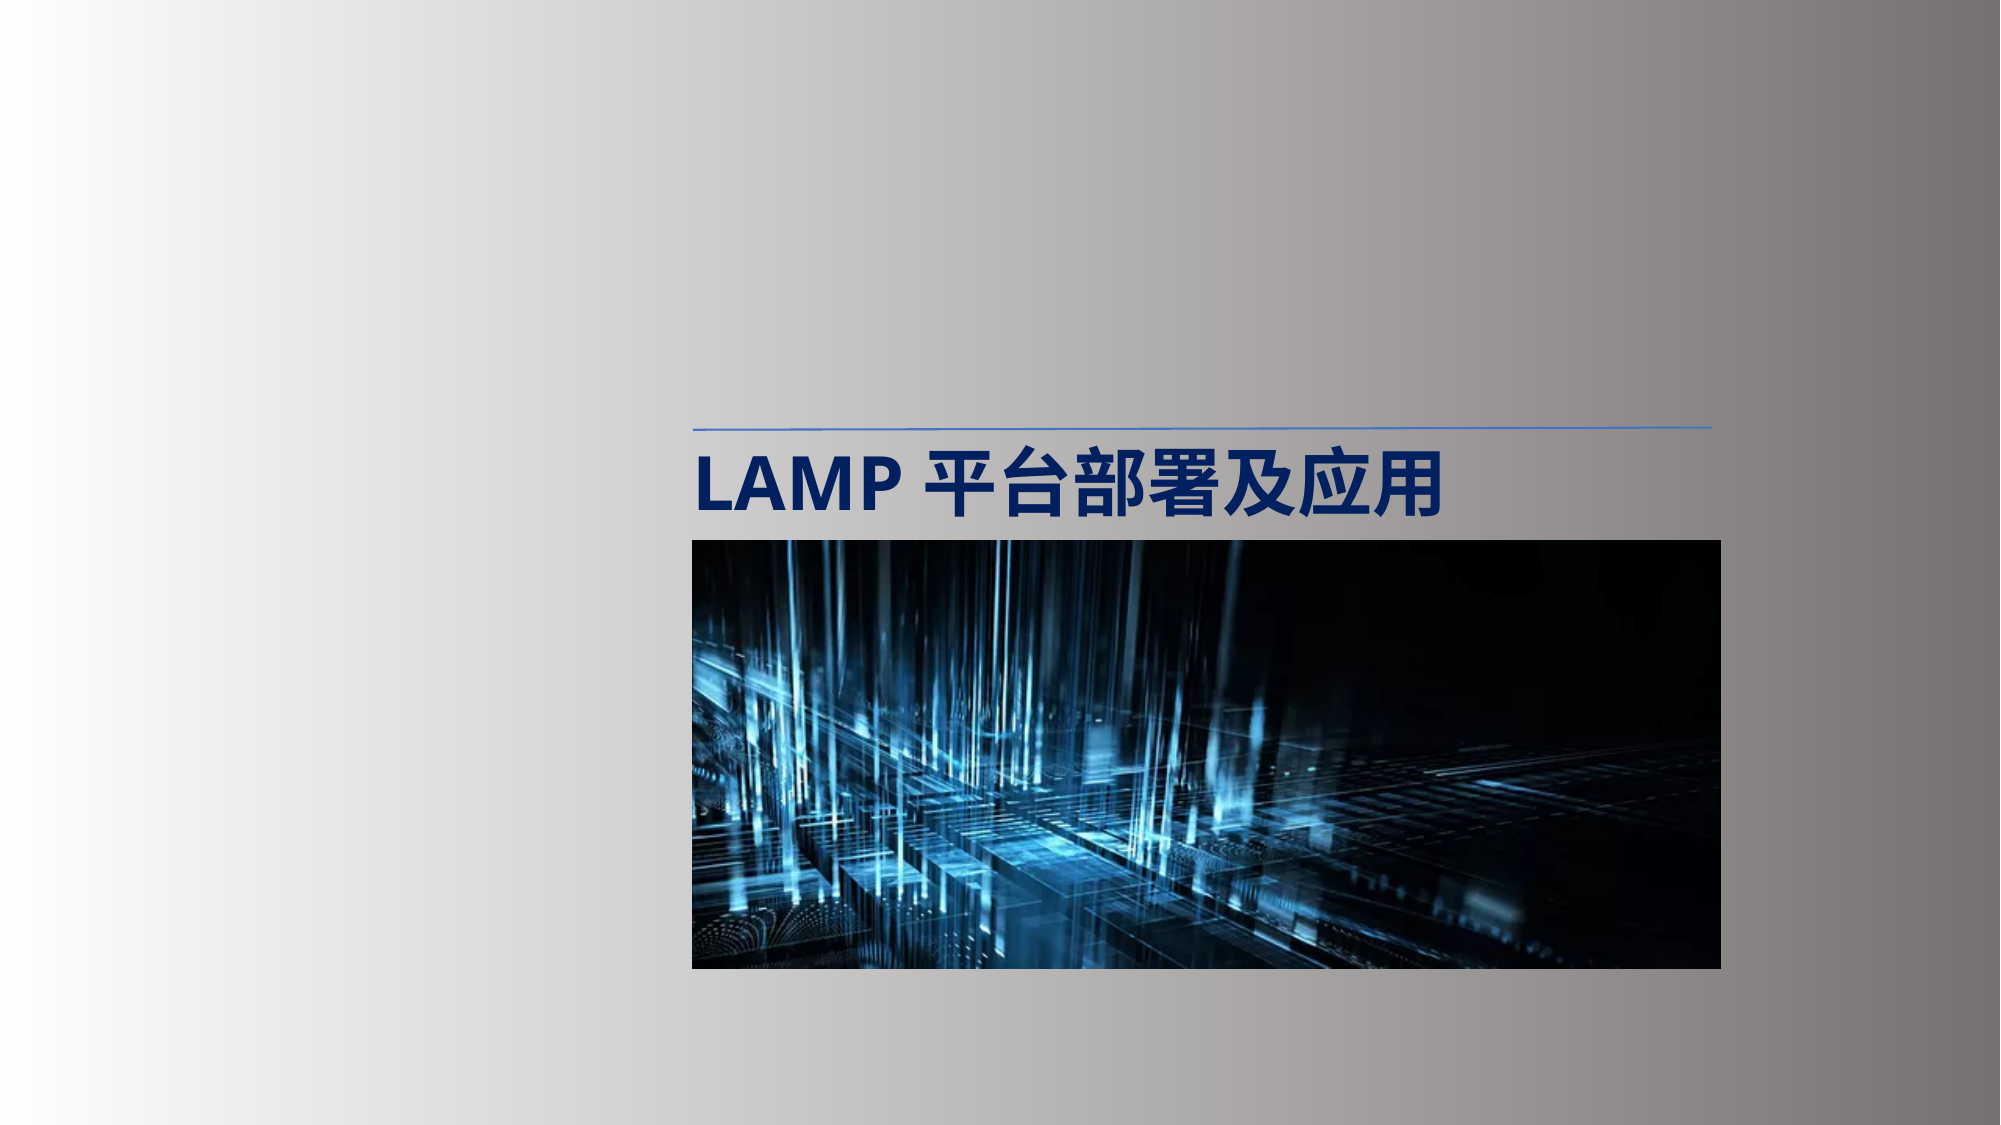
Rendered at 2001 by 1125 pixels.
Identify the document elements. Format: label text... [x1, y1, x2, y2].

text_box LAMP平台部署及应用 [677, 427, 1510, 533]
picture [692, 540, 1721, 969]
